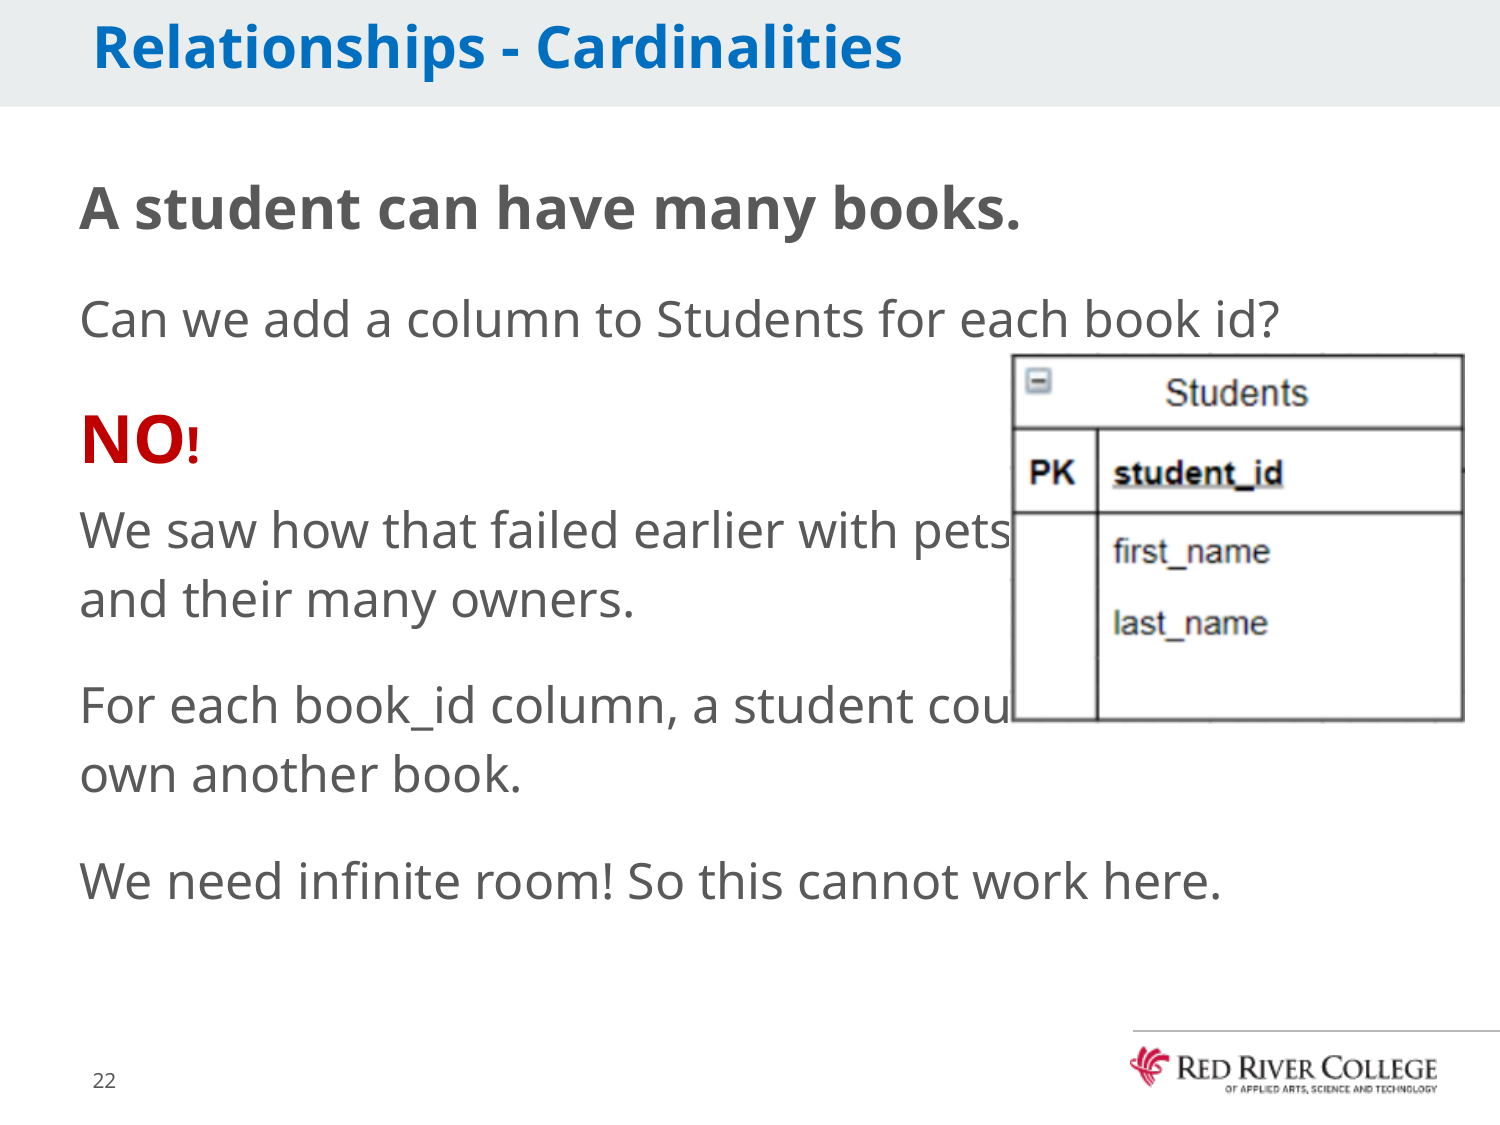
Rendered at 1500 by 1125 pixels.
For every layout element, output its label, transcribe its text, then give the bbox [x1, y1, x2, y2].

slide_number 22 [77, 1038, 263, 1125]
picture [1130, 1046, 1437, 1094]
picture [1009, 351, 1465, 725]
title Relationships - Cardinalities [77, 10, 1259, 93]
list A student can have many books. Can we add a column to Students for each book id? NO! We saw how that failed earlier with pets and their many owners. For each book_id column, a student could own another book. We need infinite room! So this cannot work here. [64, 152, 1426, 897]
